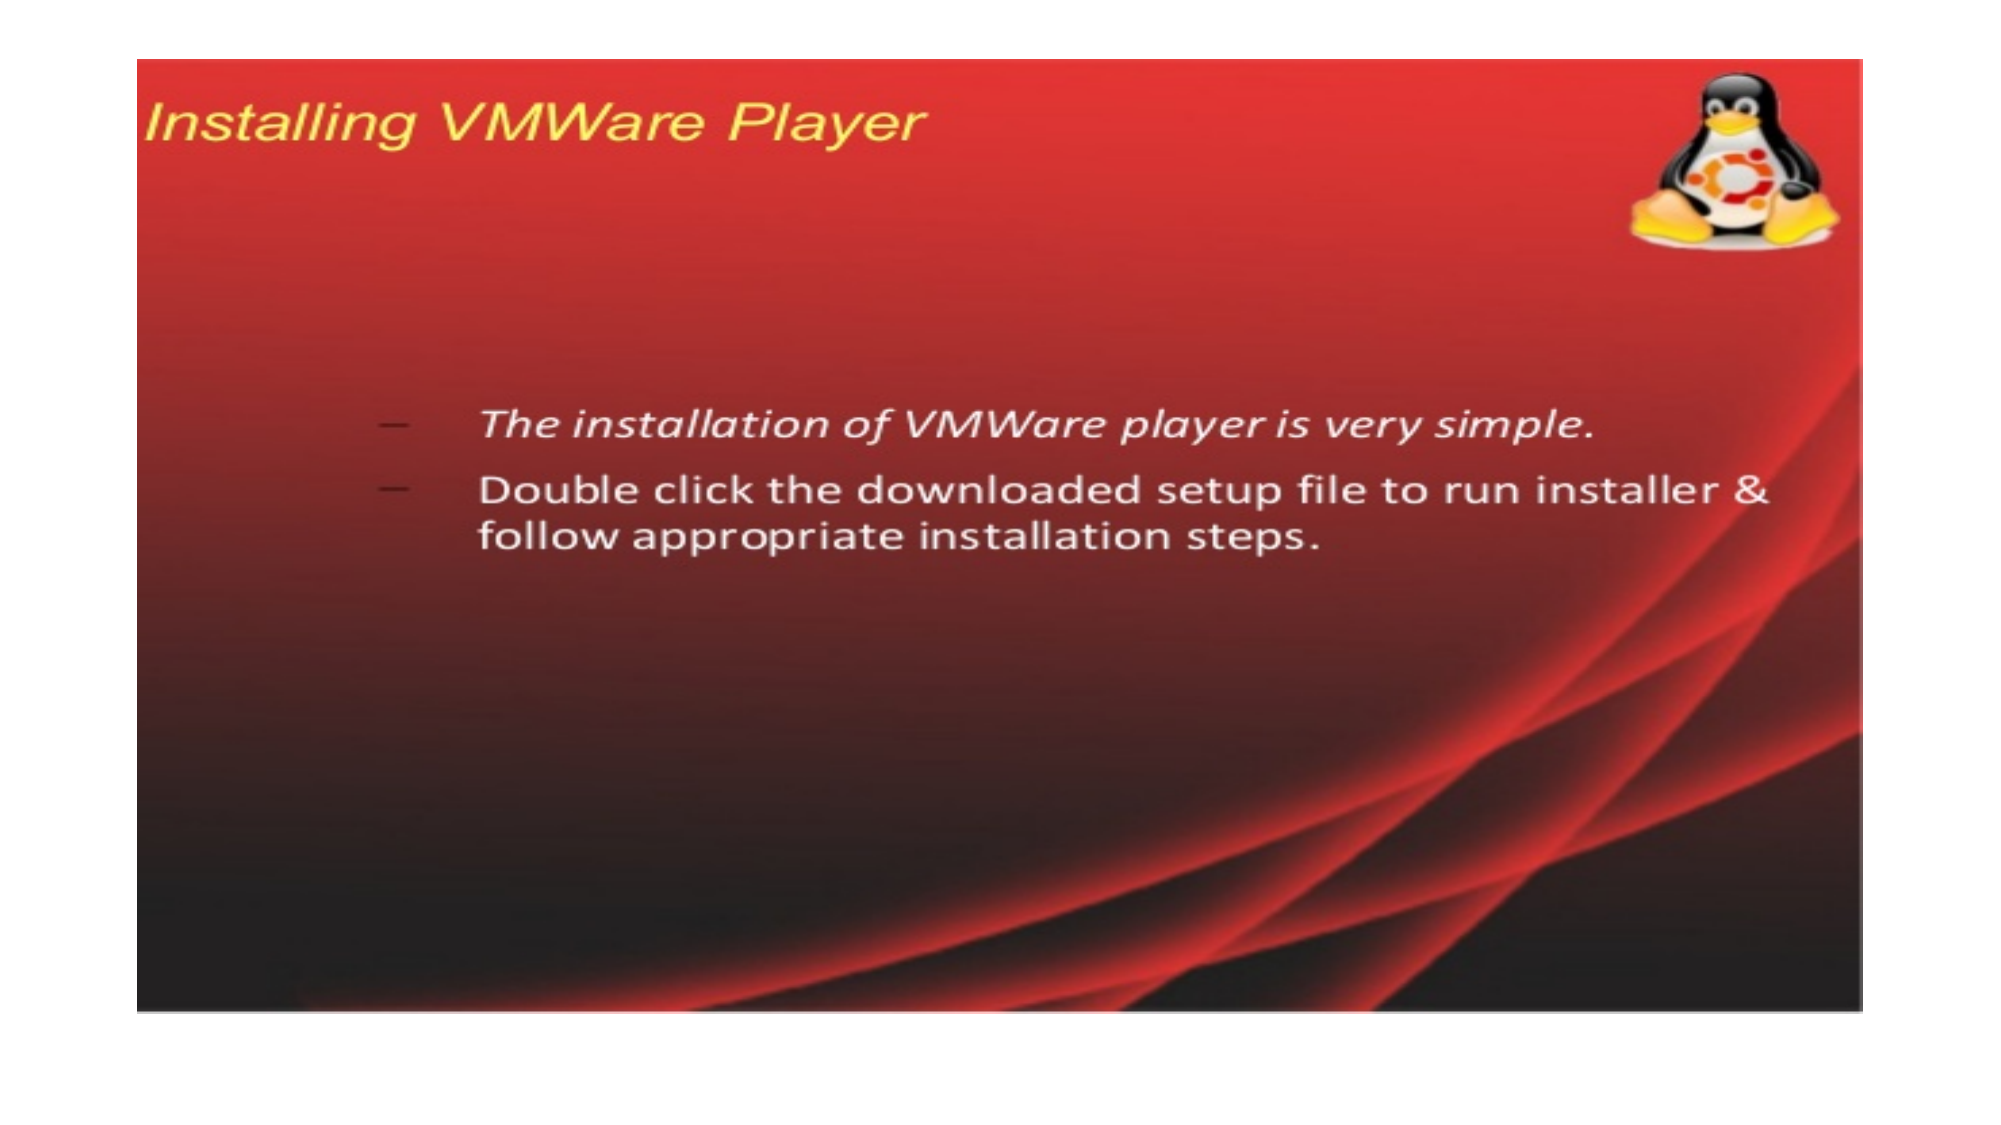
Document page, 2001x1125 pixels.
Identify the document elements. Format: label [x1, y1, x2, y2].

picture [137, 59, 1863, 1014]
